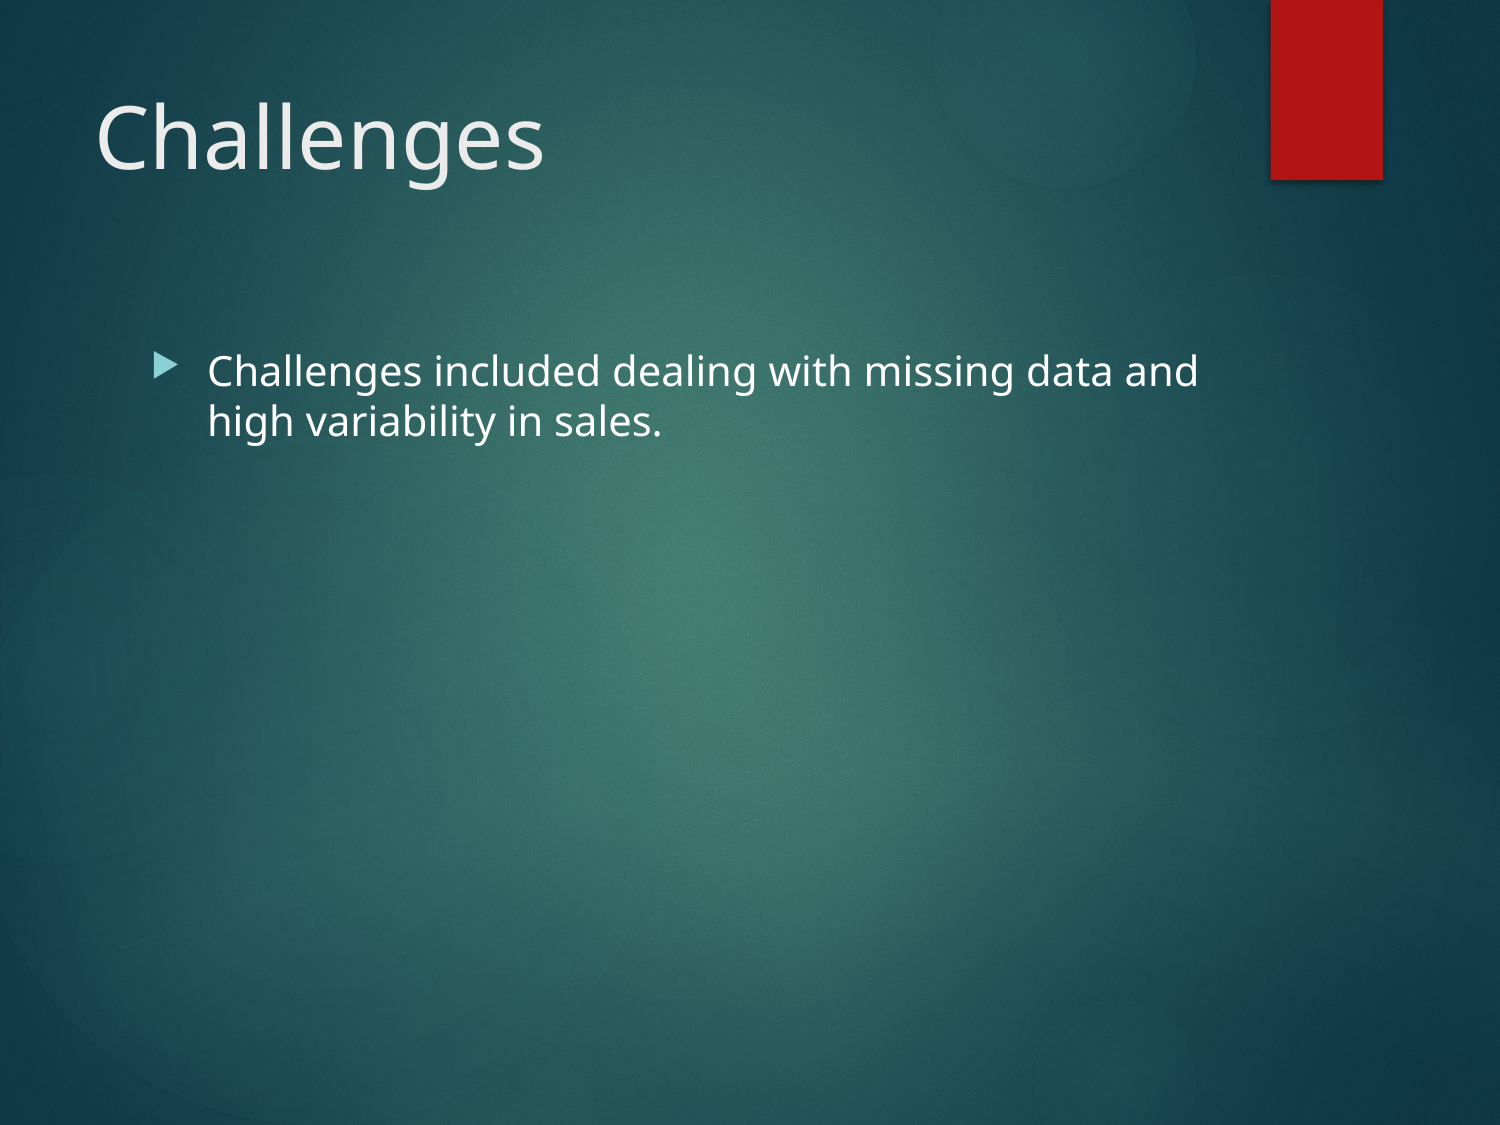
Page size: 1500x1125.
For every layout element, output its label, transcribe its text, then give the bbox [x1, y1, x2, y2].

title Challenges [79, 74, 1237, 304]
list Challenges included dealing with missing data and high variability in sales. [135, 336, 1237, 1025]
